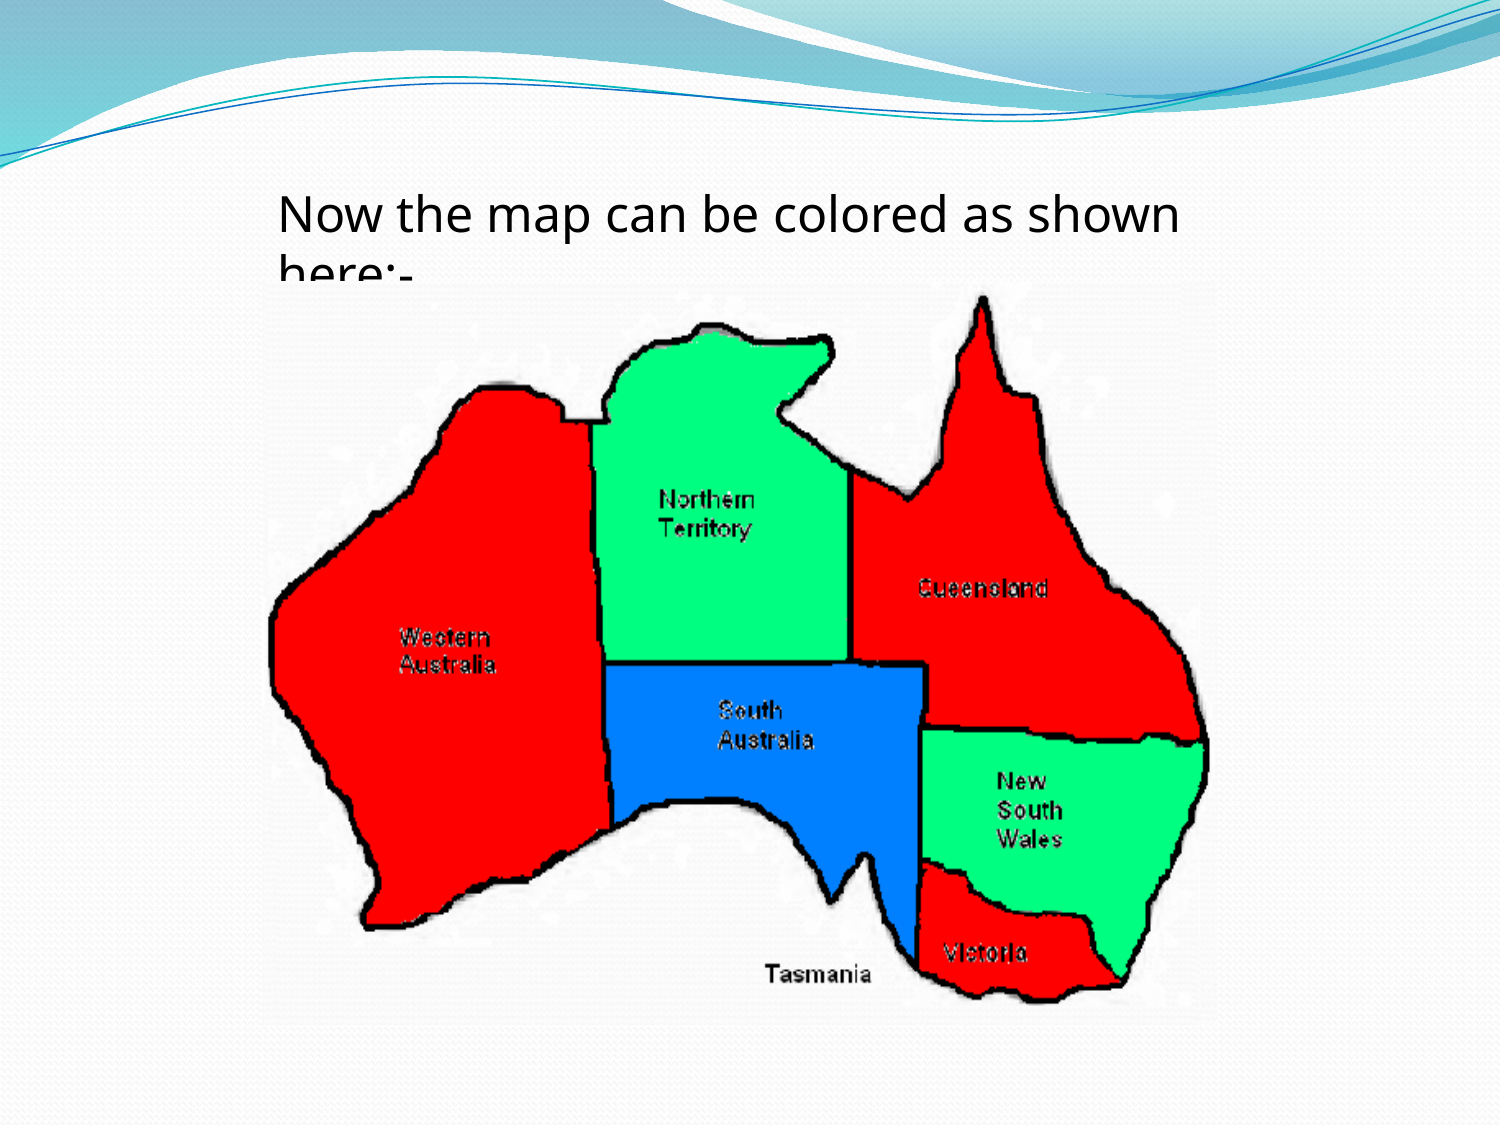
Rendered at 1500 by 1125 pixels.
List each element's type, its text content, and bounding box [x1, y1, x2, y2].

picture [262, 280, 1219, 1026]
text_box Now the map can be colored as shown here:- [262, 174, 1238, 310]
